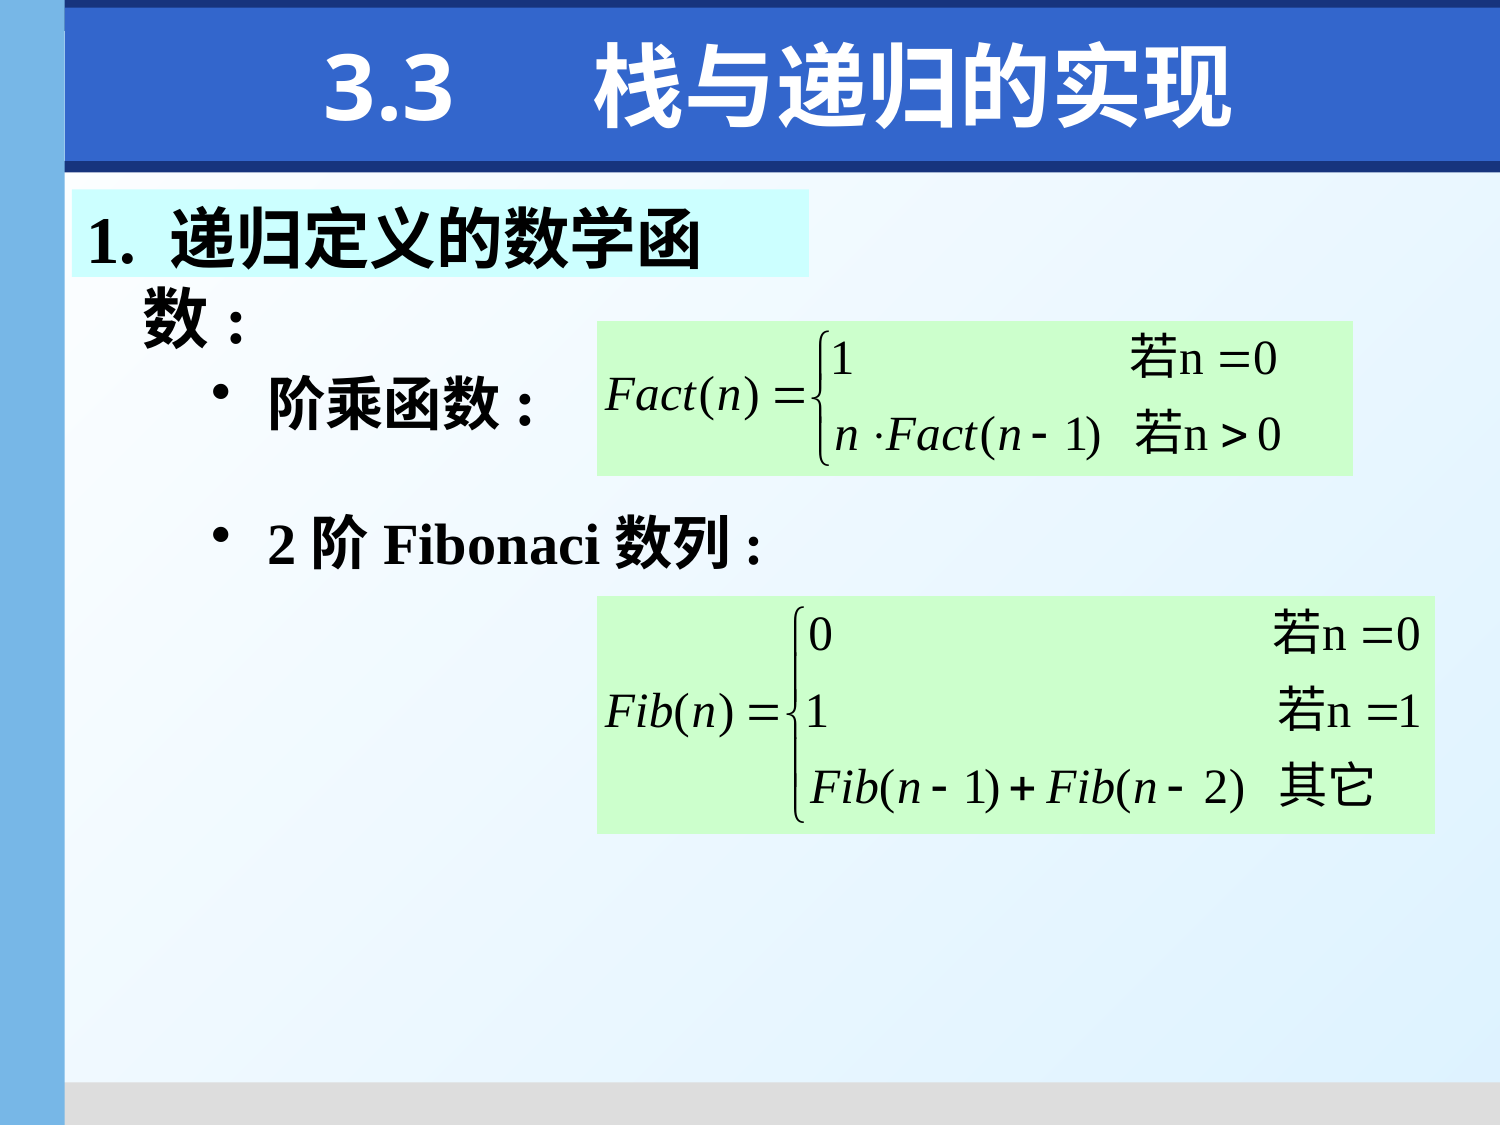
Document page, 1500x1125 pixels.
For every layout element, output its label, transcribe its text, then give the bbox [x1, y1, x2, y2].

text_box 1. 递归定义的数学函数: [71, 189, 809, 277]
text_box 2阶Fibonaci数列: [196, 499, 872, 624]
text_box 阶乘函数: [196, 351, 591, 477]
title 3.3 栈与递归的实现 [88, 19, 1471, 149]
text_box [596, 320, 1353, 477]
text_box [596, 595, 1436, 835]
